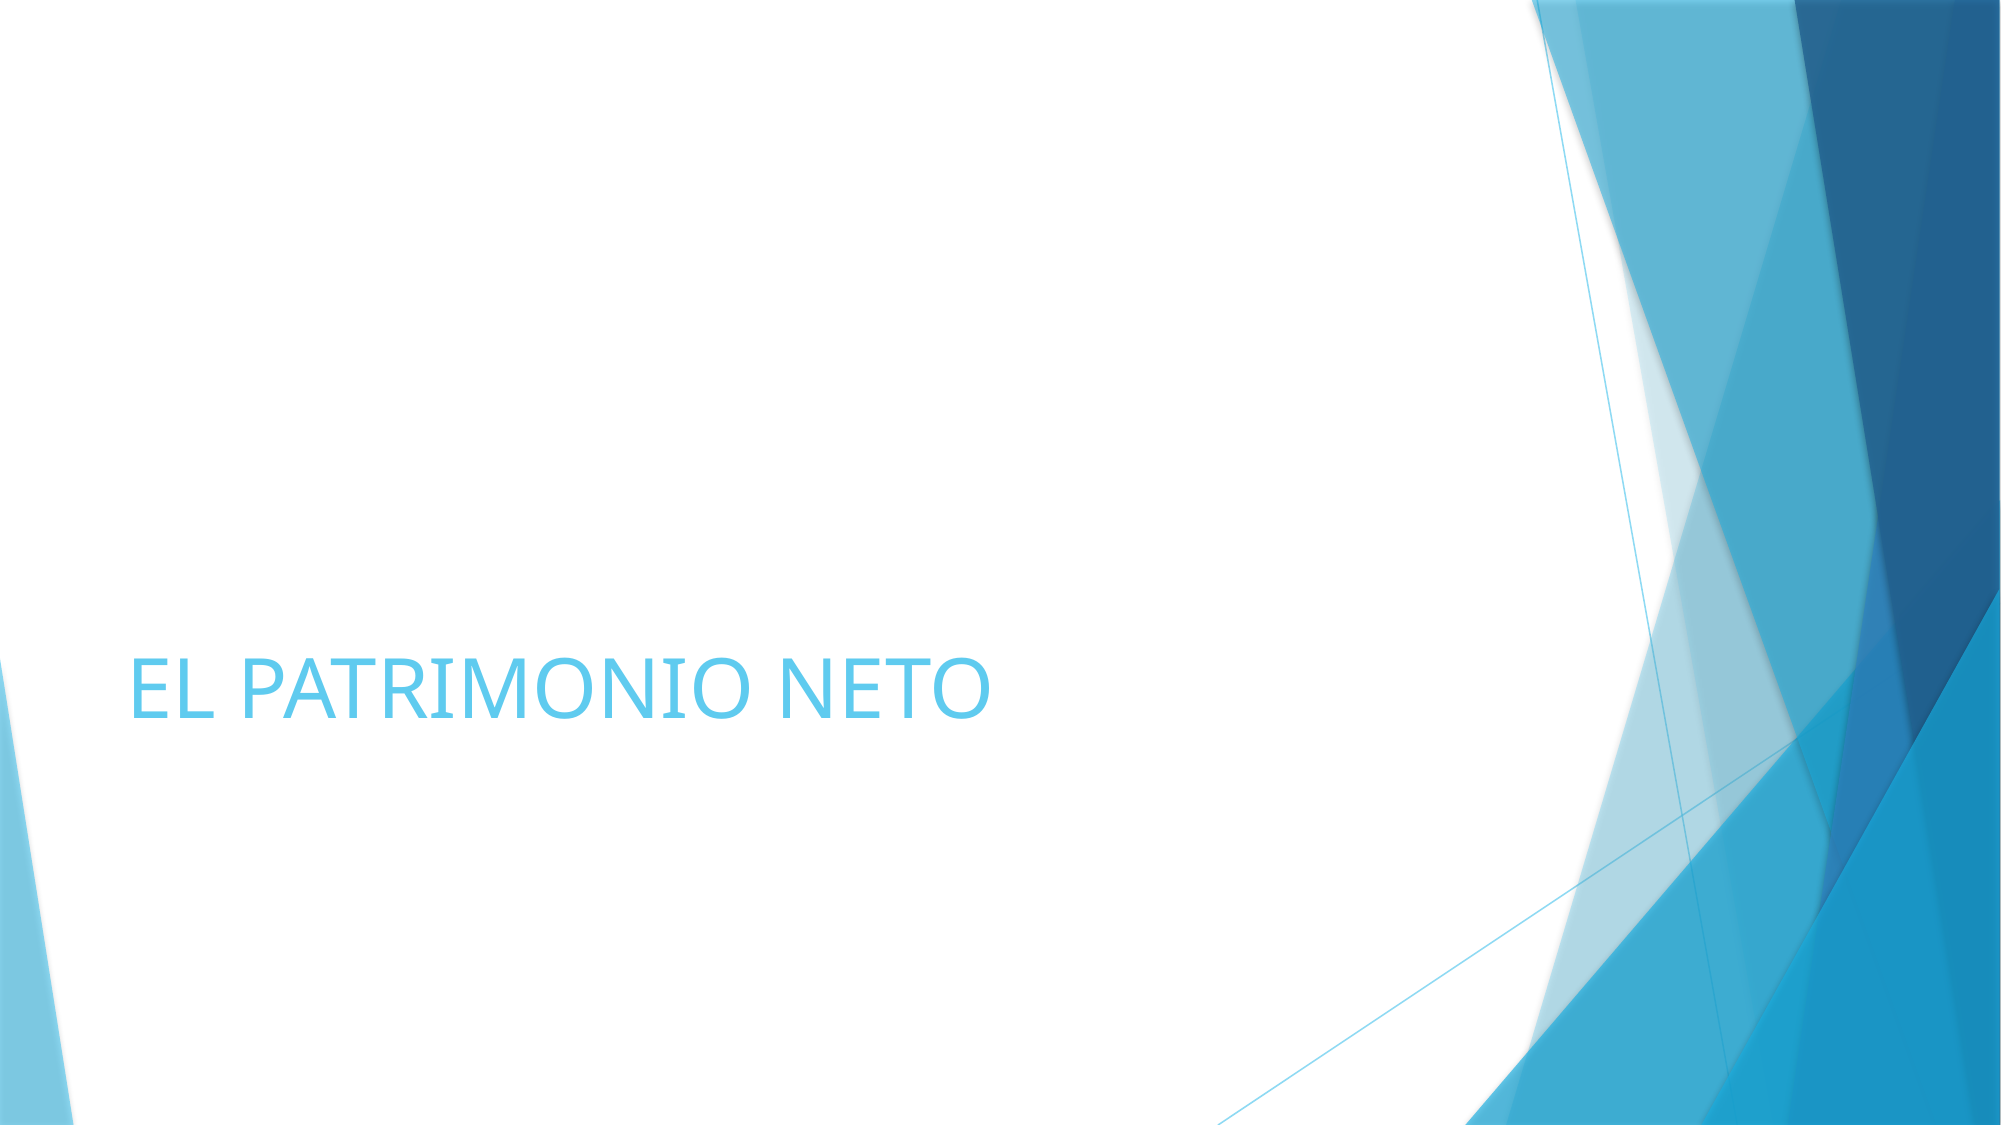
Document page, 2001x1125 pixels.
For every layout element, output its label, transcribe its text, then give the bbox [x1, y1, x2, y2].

title EL PATRIMONIO NETO [111, 443, 1522, 743]
